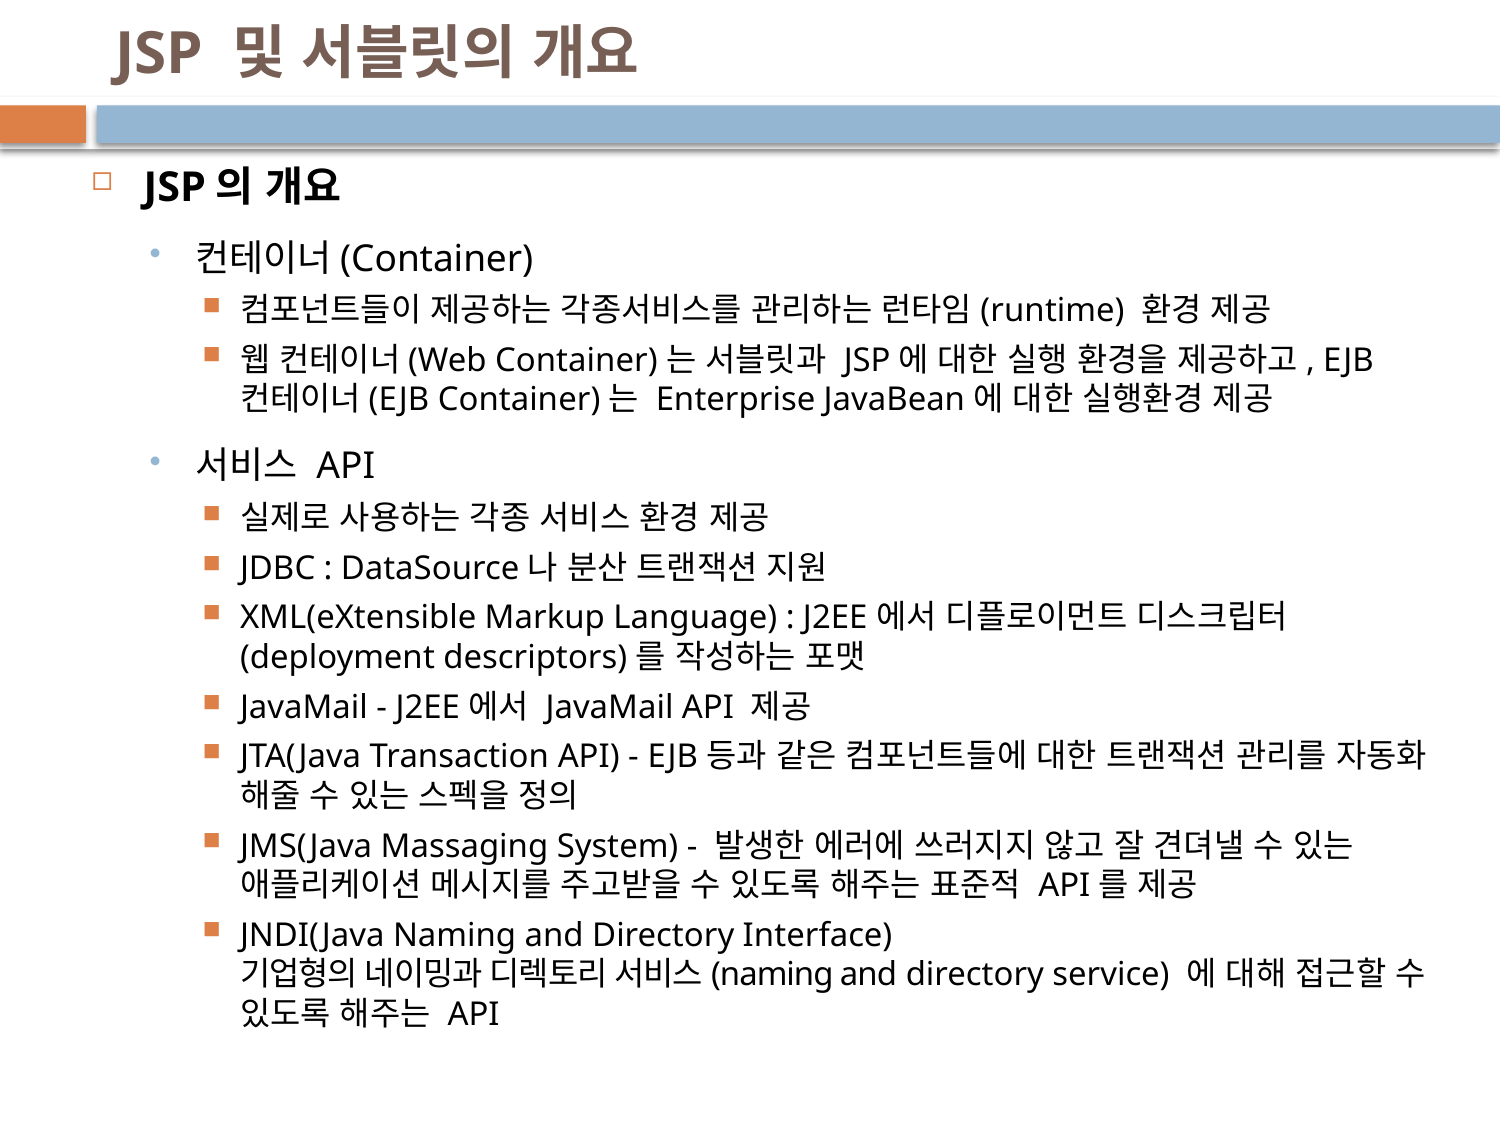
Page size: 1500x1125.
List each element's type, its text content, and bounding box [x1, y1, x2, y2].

title JSP 및 서블릿의 개요 [100, 0, 1438, 100]
list JSP의 개요 컨테이너(Container) 컴포넌트들이 제공하는 각종서비스를 관리하는 런타임(runtime) 환경 제공 웹 컨테이너(Web Container)는 서블릿과 JSP에 대한 실행 환경을 제공하고, EJB 컨테이너(EJB Container)는 Enterprise JavaBean에 대한 실행환경 제공 서비스 API 실제로 사용하는 각종 서비스 환경 제공 JDBC : DataSource나 분산 트랜잭션 지원 XML(eXtensible Markup Language) : J2EE에서 디플로이먼트 디스크립터(deployment descriptors)를 작성하는 포맷 JavaMail - J2EE에서 JavaMail API 제공 JTA(Java Transaction API) - EJB등과 같은 컴포넌트들에 대한 트랜잭션 관리를 자동화 해줄 수 있는 스펙을 정의 JMS(Java Massaging System) - 발생한 에러에 쓰러지지 않고 잘 견뎌낼 수 있는 애플리케이션 메시지를 주고받을 수 있도록 해주는 표준적 API를 제공 JNDI(Java Naming and Directory Interface) 기업형의 네이밍과 디렉토리 서비스(naming and directory service) 에 대해 접근할 수 있도록 해주는 API [76, 152, 1459, 1047]
